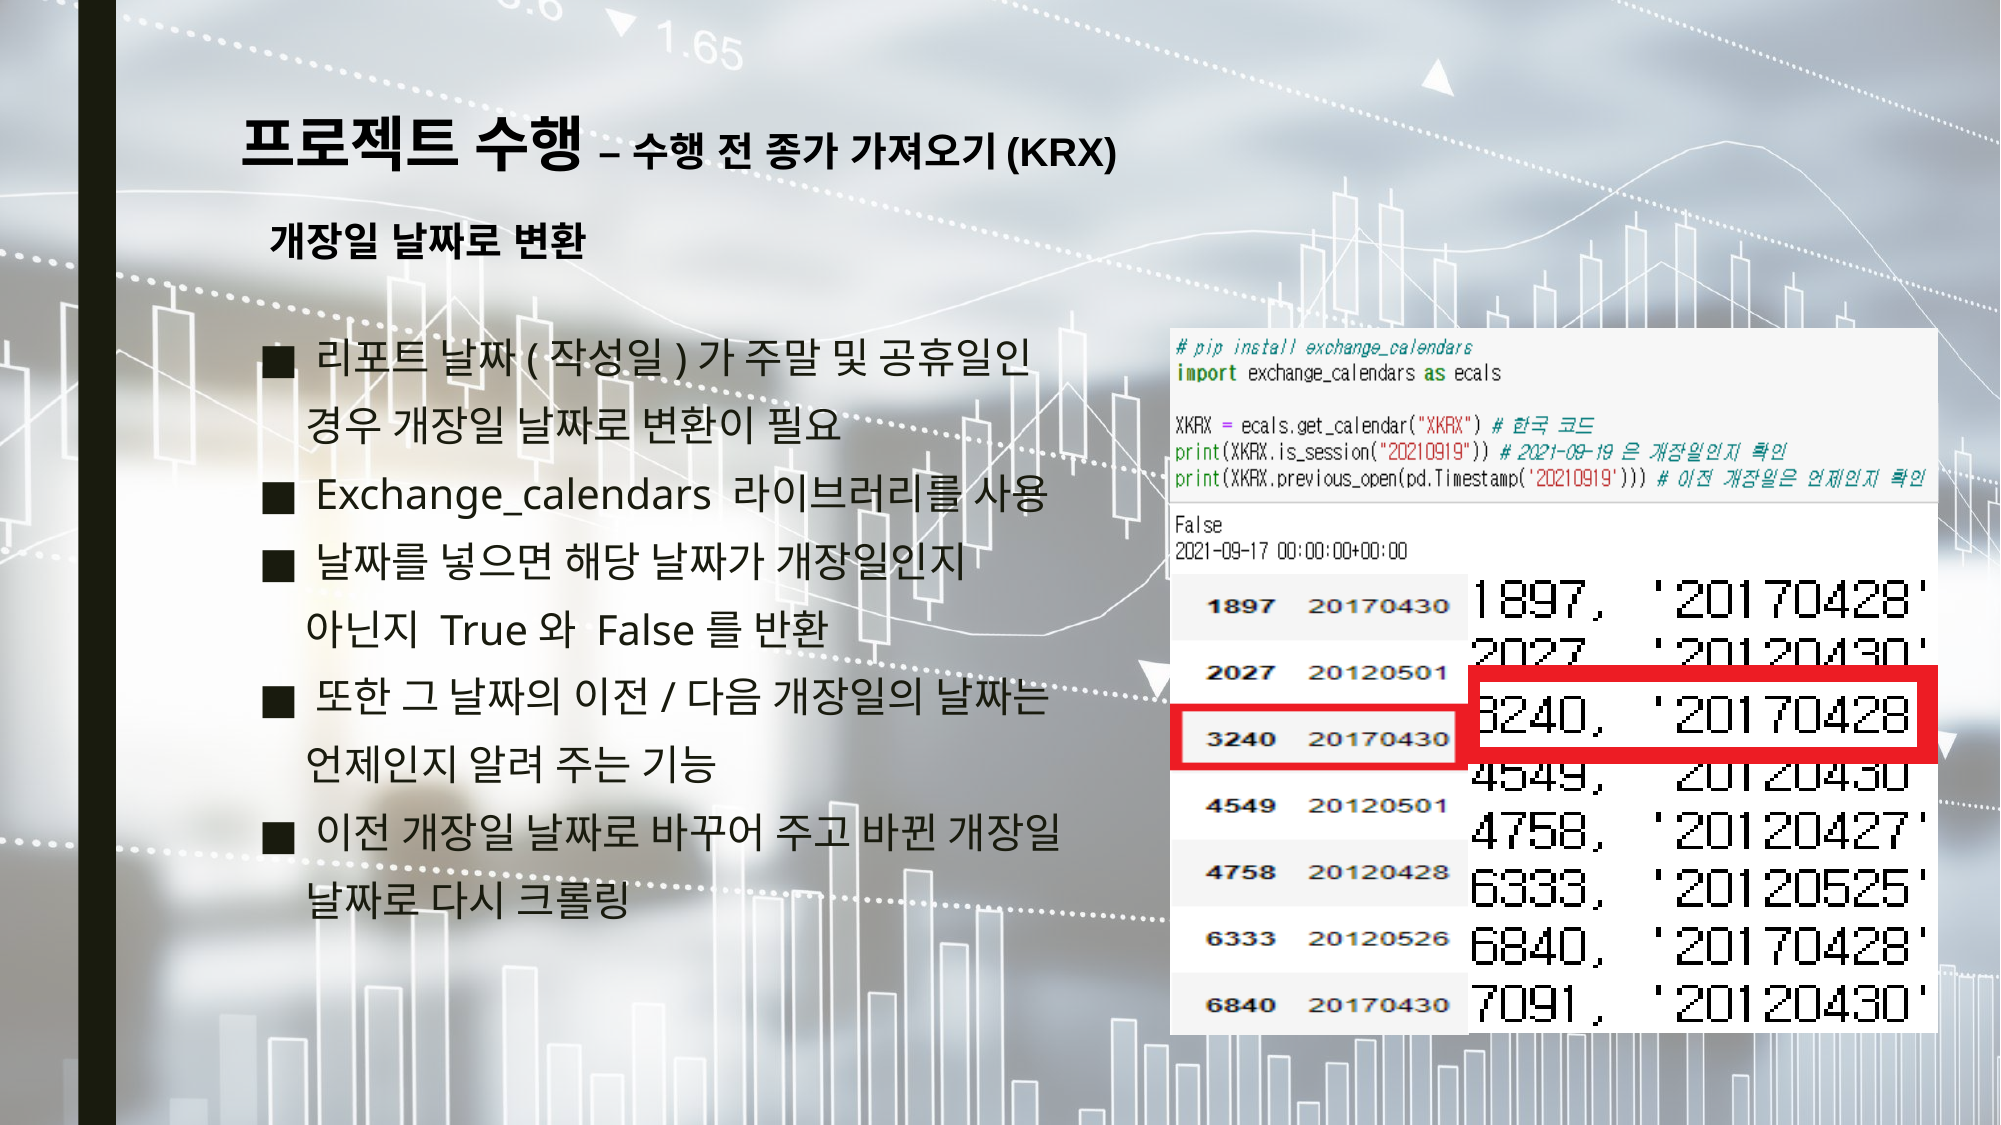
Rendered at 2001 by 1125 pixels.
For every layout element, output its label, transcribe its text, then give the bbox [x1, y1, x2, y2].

list 리포트 날짜(작성일)가 주말 및 공휴일인 경우 개장일 날짜로 변환이 필요 Exchange_calendars 라이브러리를 사용 날짜를 넣으면 해당 날짜가 개장일인지 아닌지 True와 False를 반환 또한 그 날짜의 이전/다음 개장일의 날짜는 언제인지 알려 주는 기능 이전 개장일 날짜로 바꾸어 주고 바뀐 개장일 날짜로 다시 크롤링 [225, 328, 1168, 1035]
picture [1170, 327, 1938, 1035]
text_box 프로젝트 수행 – 수행 전 종가 가져오기(KRX) 개장일 날짜로 변환 [224, 107, 1806, 314]
